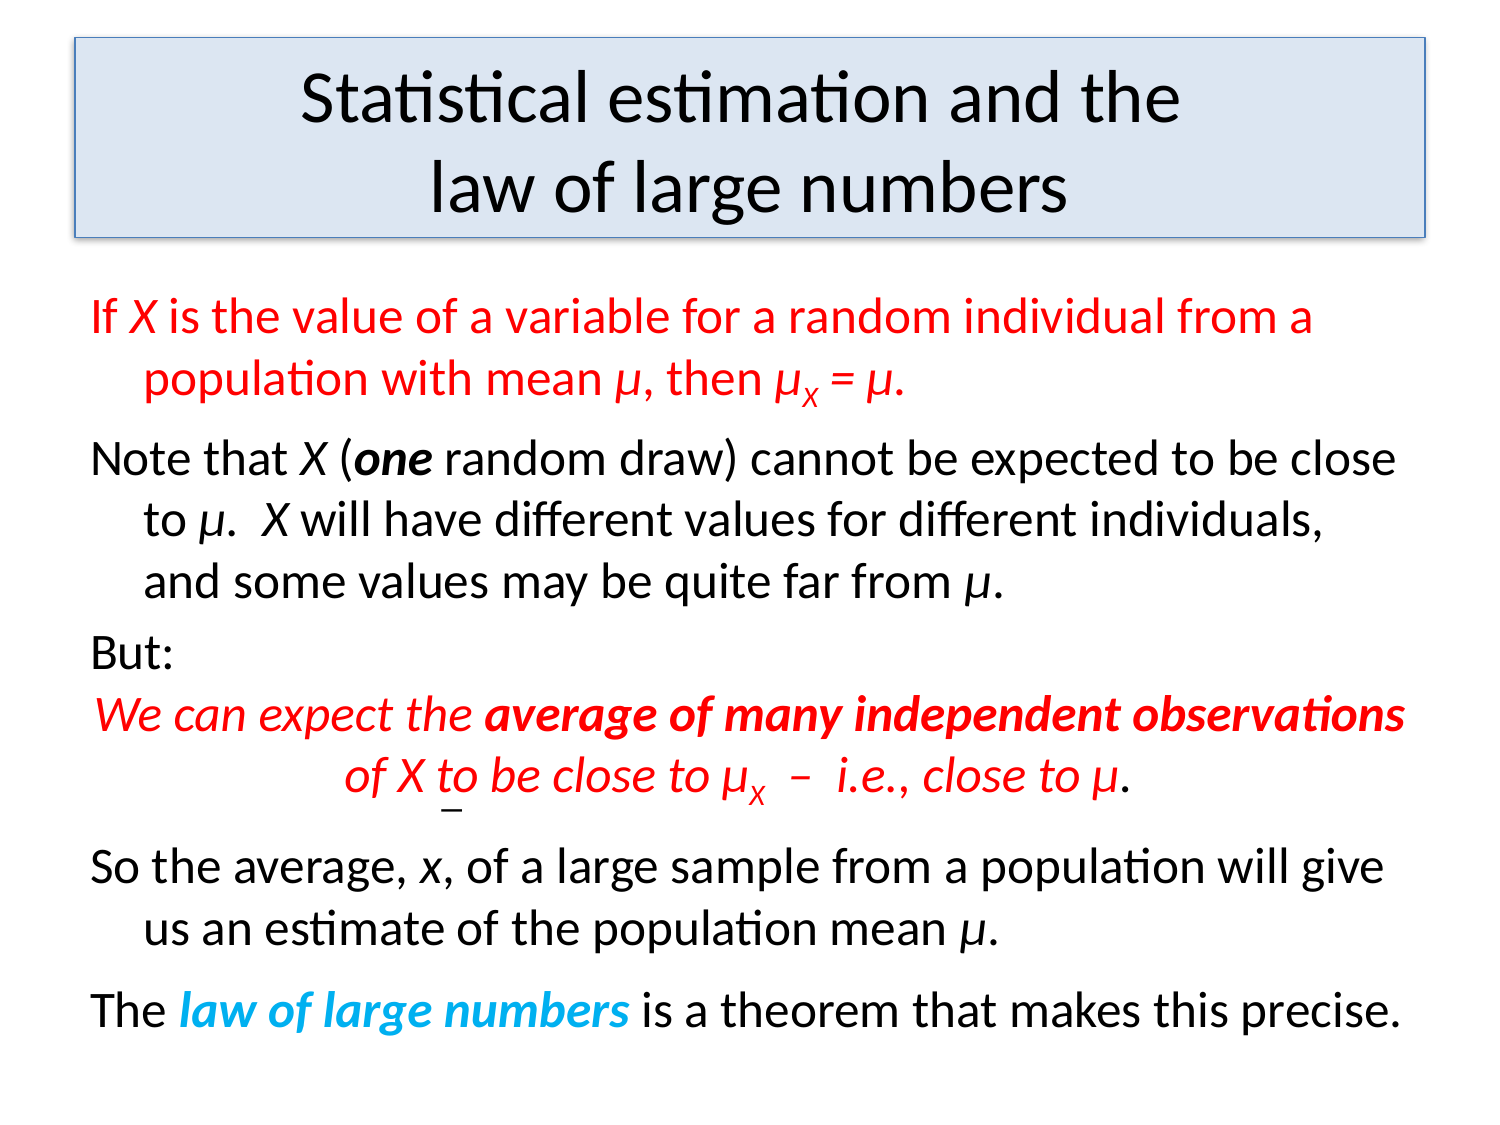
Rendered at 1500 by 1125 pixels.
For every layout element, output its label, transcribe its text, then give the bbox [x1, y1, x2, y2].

text_box Statistical estimation and the law of large numbers [74, 37, 1426, 238]
text_box _ [426, 757, 478, 823]
list If X is the value of a variable for a random individual from a population with mean µ, then µX = µ. Note that X (one random draw) cannot be expected to be close to μ. X will have different values for different individuals, and some values may be quite far from μ. But: We can expect the average of many independent observations of X to be close to μX – i.e., close to μ. So the average, x, of a large sample from a population will give us an estimate of the population mean μ. The law of large numbers is a theorem that makes this precise. [74, 274, 1426, 1101]
